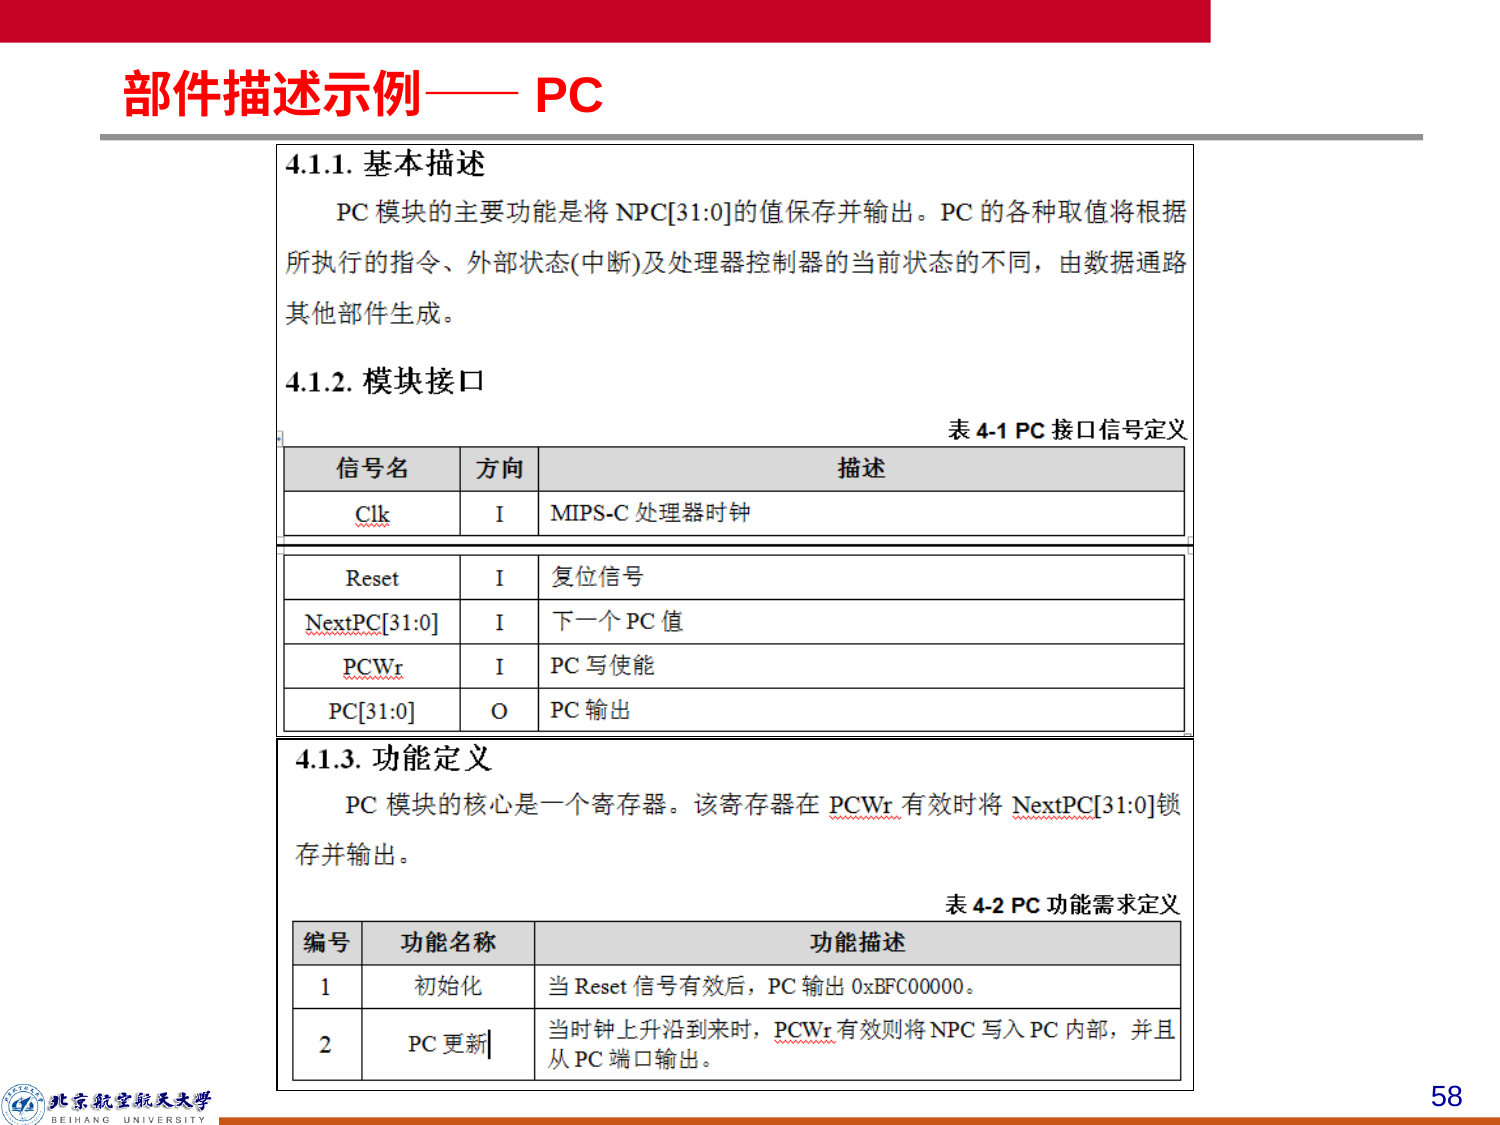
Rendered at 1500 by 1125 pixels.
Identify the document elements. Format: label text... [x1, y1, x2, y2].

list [277, 145, 1193, 737]
picture [0, 1082, 219, 1125]
title 部件描述示例——PC [111, 65, 976, 128]
picture [277, 739, 1193, 1091]
